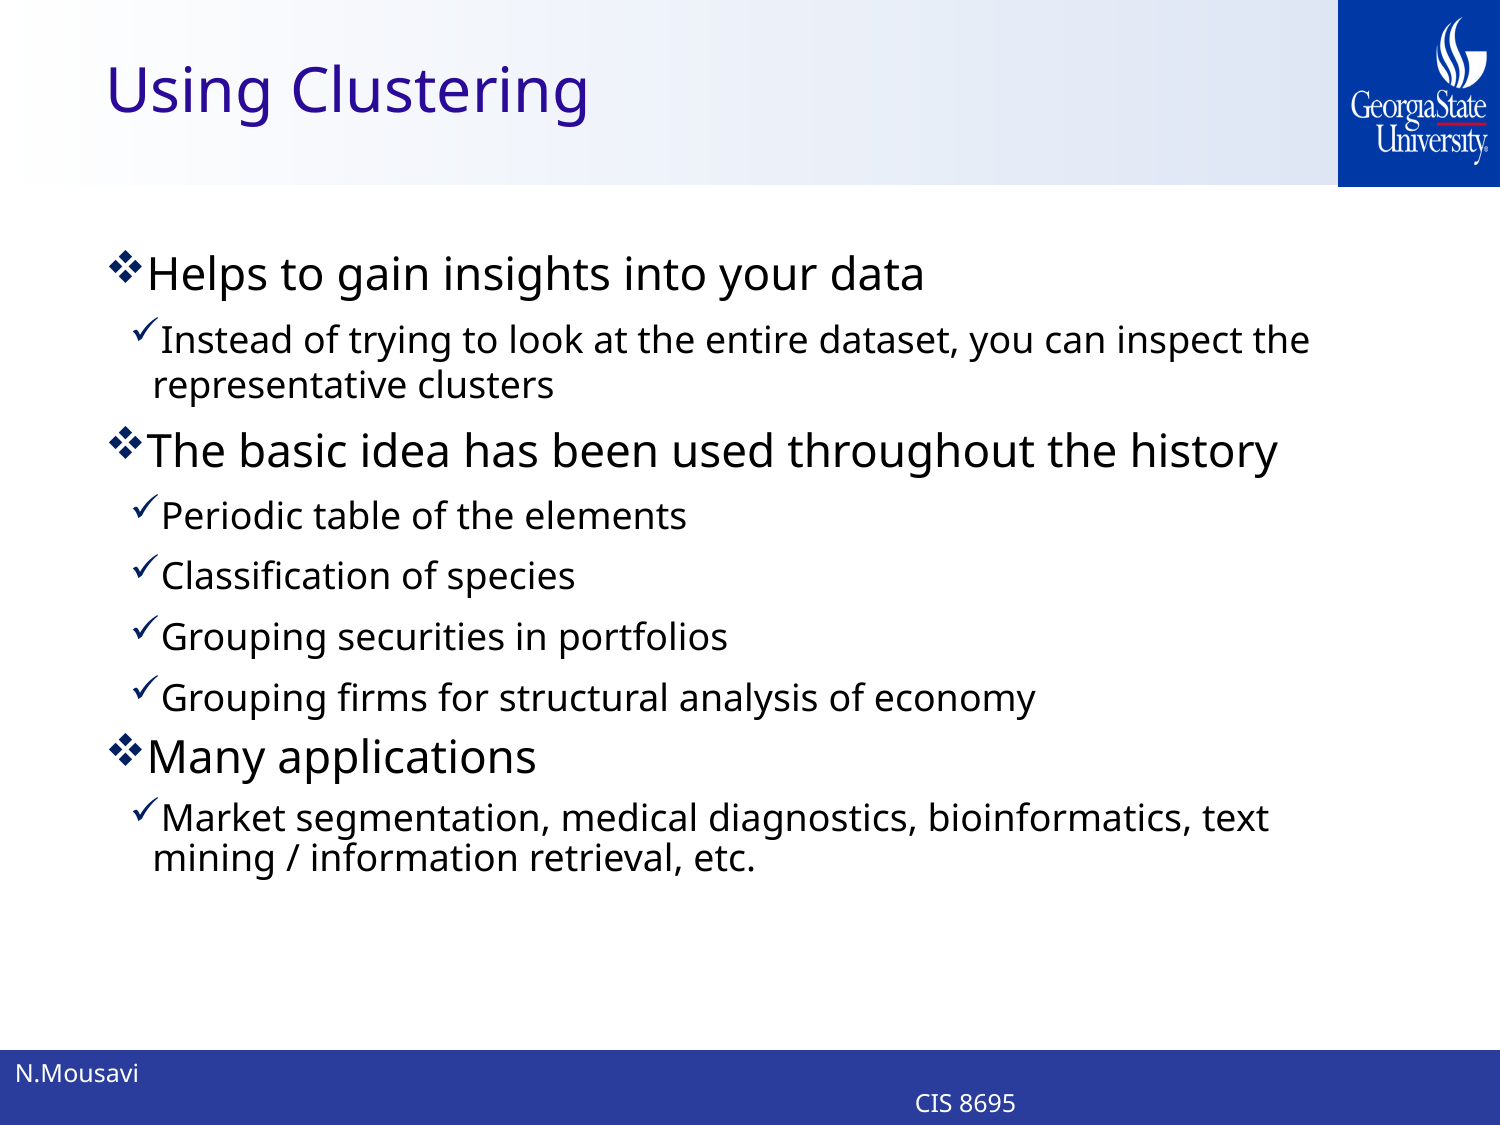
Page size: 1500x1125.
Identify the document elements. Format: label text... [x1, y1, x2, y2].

title Using Clustering [90, 0, 1500, 185]
list Helps to gain insights into your data Instead of trying to look at the entire dataset, you can inspect the representative clusters The basic idea has been used throughout the history Periodic table of the elements Classification of species Grouping securities in portfolios Grouping firms for structural analysis of economy Many applications Market segmentation, medical diagnostics, bioinformatics, text mining / information retrieval, etc. [90, 237, 1384, 952]
